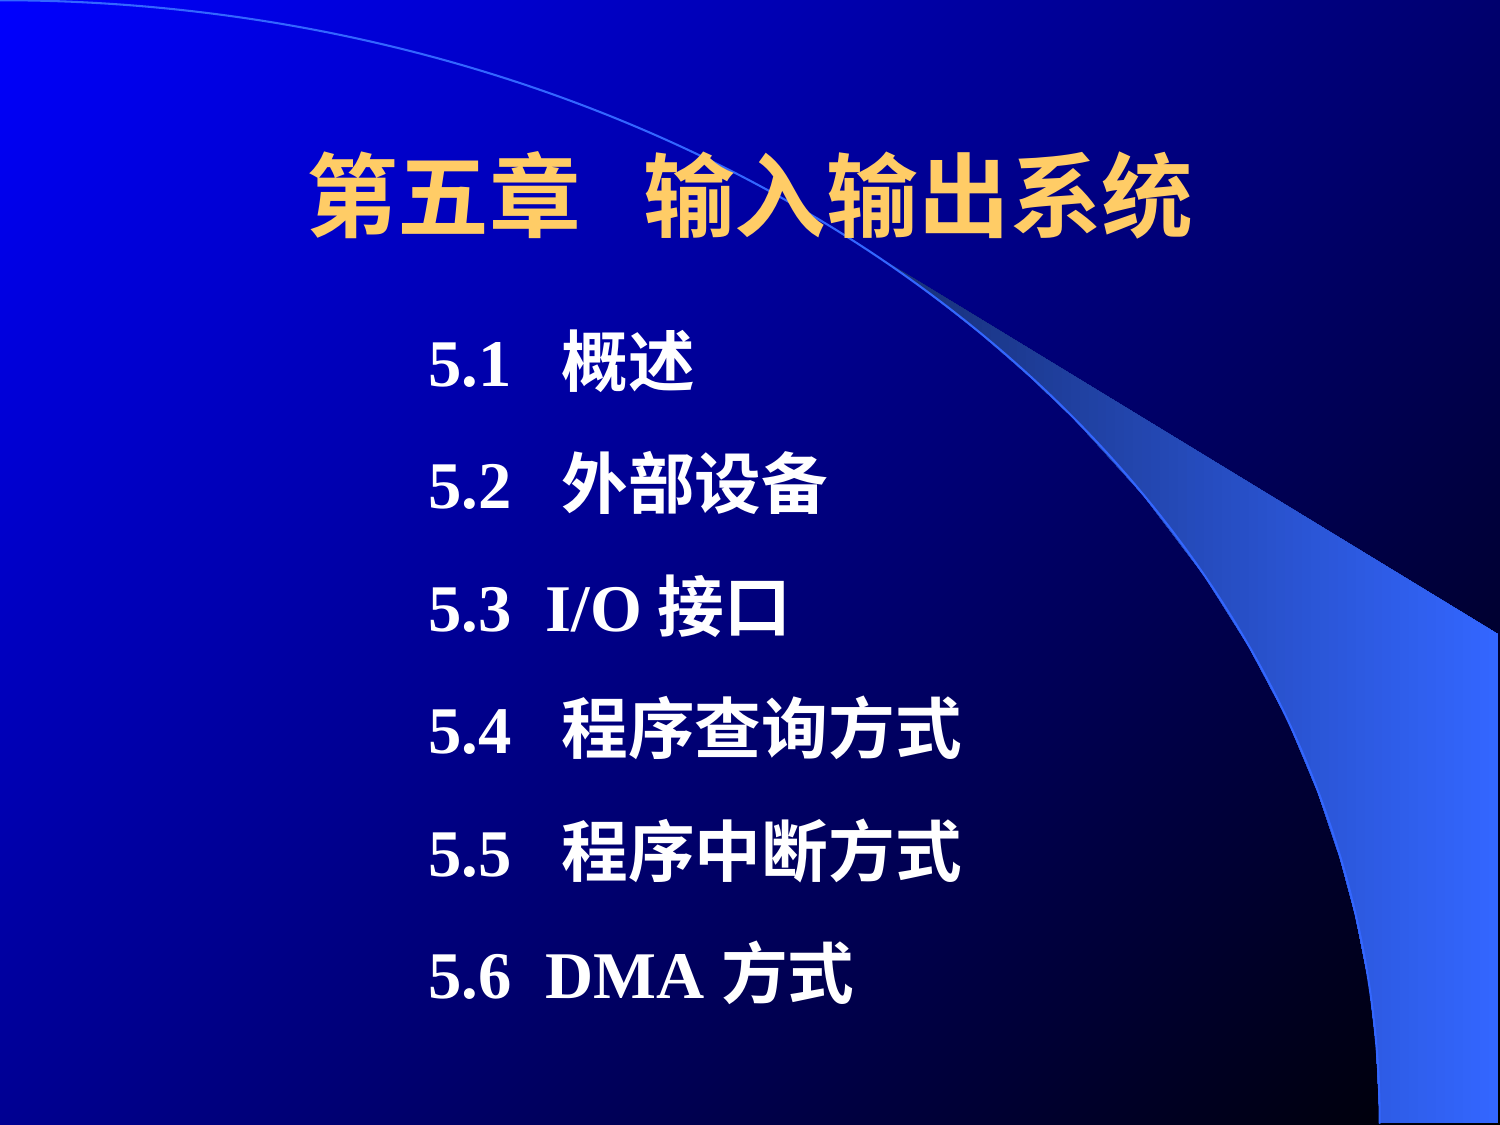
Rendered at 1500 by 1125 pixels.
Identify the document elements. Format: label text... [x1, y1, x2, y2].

text_box 5.4 程序查询方式 [413, 679, 1175, 775]
text_box 5.2 外部设备 [413, 434, 1100, 530]
title 第五章 输入输出系统 [112, 99, 1388, 288]
text_box 5.5 程序中断方式 [413, 802, 1138, 897]
text_box 5.6 DMA方式 [413, 924, 1263, 1020]
text_box 5.1 概述 [413, 312, 1038, 408]
text_box 5.3 I/O接口 [413, 557, 1125, 652]
